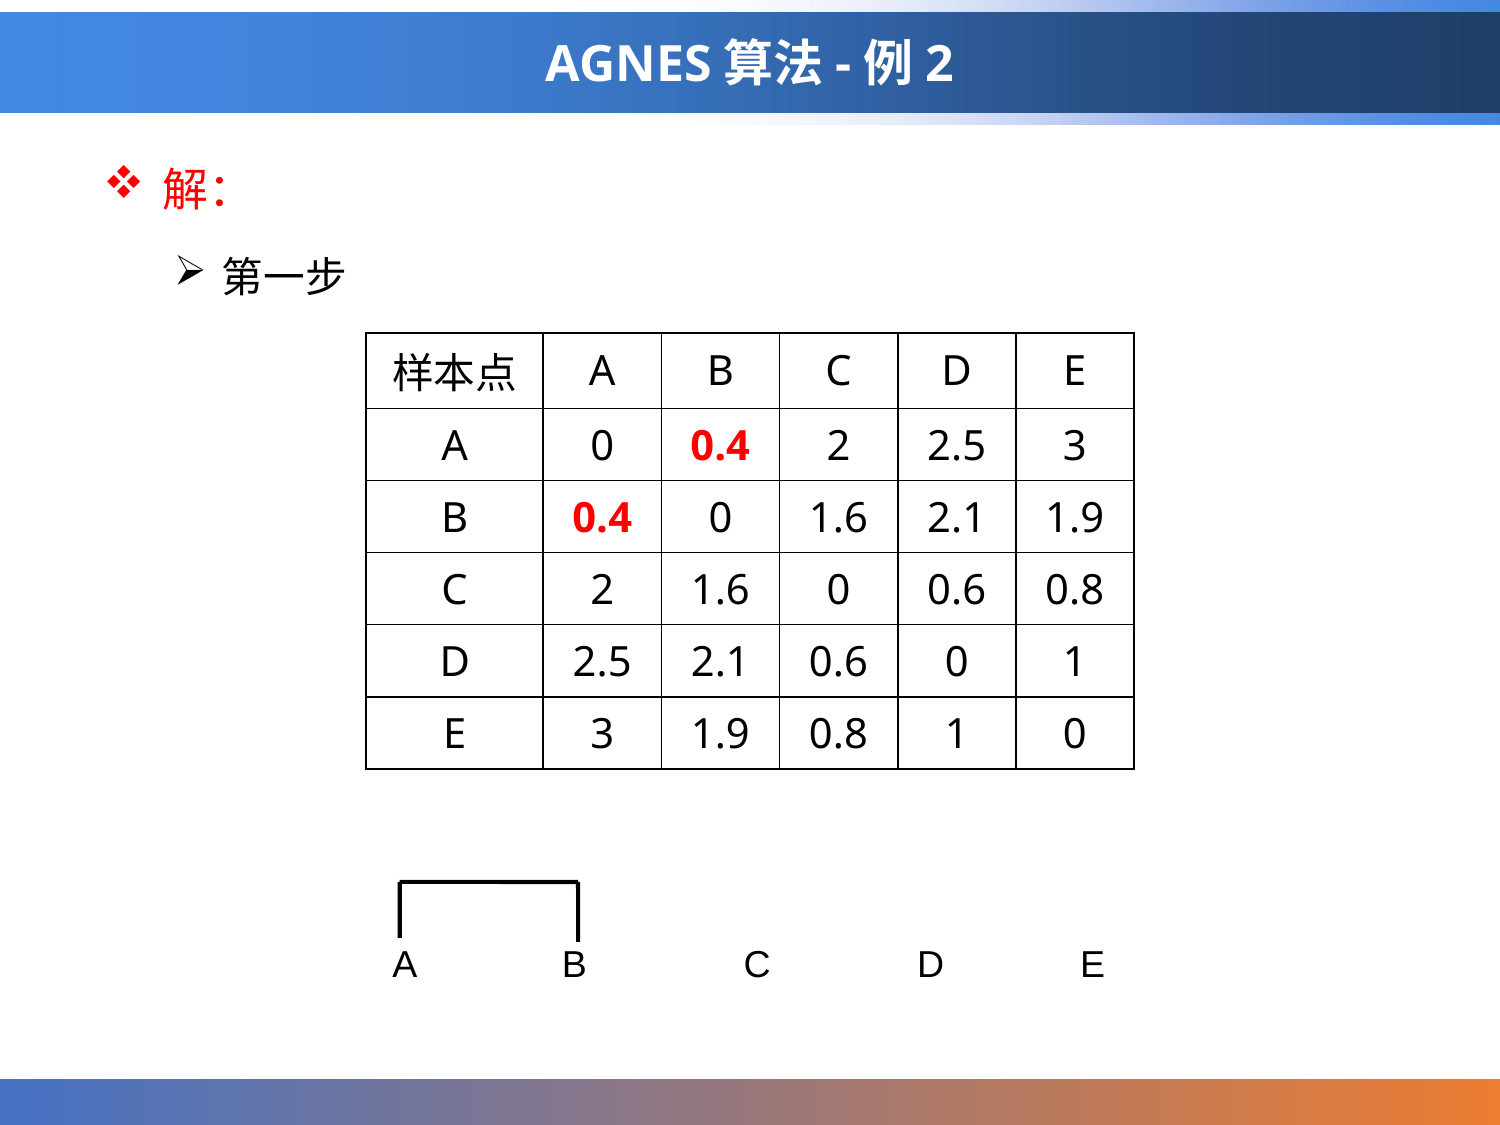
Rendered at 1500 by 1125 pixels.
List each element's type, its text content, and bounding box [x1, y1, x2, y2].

title AGNES算法-例2 [29, 22, 1471, 102]
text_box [399, 881, 579, 942]
table_cell 1.6 [662, 553, 779, 624]
table_cell B [367, 481, 542, 552]
table_cell C [367, 553, 542, 624]
picture [0, 0, 1500, 125]
table_cell 0.4 [544, 481, 661, 552]
table_header E [1017, 334, 1133, 408]
table_header 样本点 [367, 334, 542, 408]
table_cell 0 [662, 481, 779, 552]
table_cell 1 [899, 698, 1015, 768]
table_cell 0.8 [780, 698, 897, 768]
table_cell 0 [780, 553, 897, 624]
table_header A [544, 334, 661, 408]
table_cell 0.6 [899, 553, 1015, 624]
table_cell 1 [1017, 625, 1133, 696]
table_header C [780, 334, 897, 408]
table_cell 2 [544, 553, 661, 624]
table_cell 2.1 [899, 481, 1015, 552]
table_cell 2.5 [544, 625, 661, 696]
table_cell 1.6 [780, 481, 897, 552]
table_cell 0.4 [662, 409, 779, 480]
table_cell 0 [899, 625, 1015, 696]
table_cell 1.9 [1017, 481, 1133, 552]
table_header D [899, 334, 1015, 408]
table_cell 3 [544, 698, 661, 768]
table_cell 0.8 [1017, 553, 1133, 624]
table_cell A [367, 409, 542, 480]
table_cell 3 [1017, 409, 1133, 480]
table_cell 0 [544, 409, 661, 480]
table_cell 0.6 [780, 625, 897, 696]
table_cell 2.1 [662, 625, 779, 696]
table_cell D [367, 625, 542, 696]
table_cell E [367, 698, 542, 768]
table_cell 2 [780, 409, 897, 480]
table_header B [662, 334, 779, 408]
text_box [1394, 1079, 1399, 1125]
text_box A B C D E [377, 937, 1123, 993]
list 解： 第一步 [88, 125, 1424, 1033]
table_cell 0 [1017, 698, 1133, 768]
table_cell 2.5 [899, 409, 1015, 480]
table_cell 1.9 [662, 698, 779, 768]
